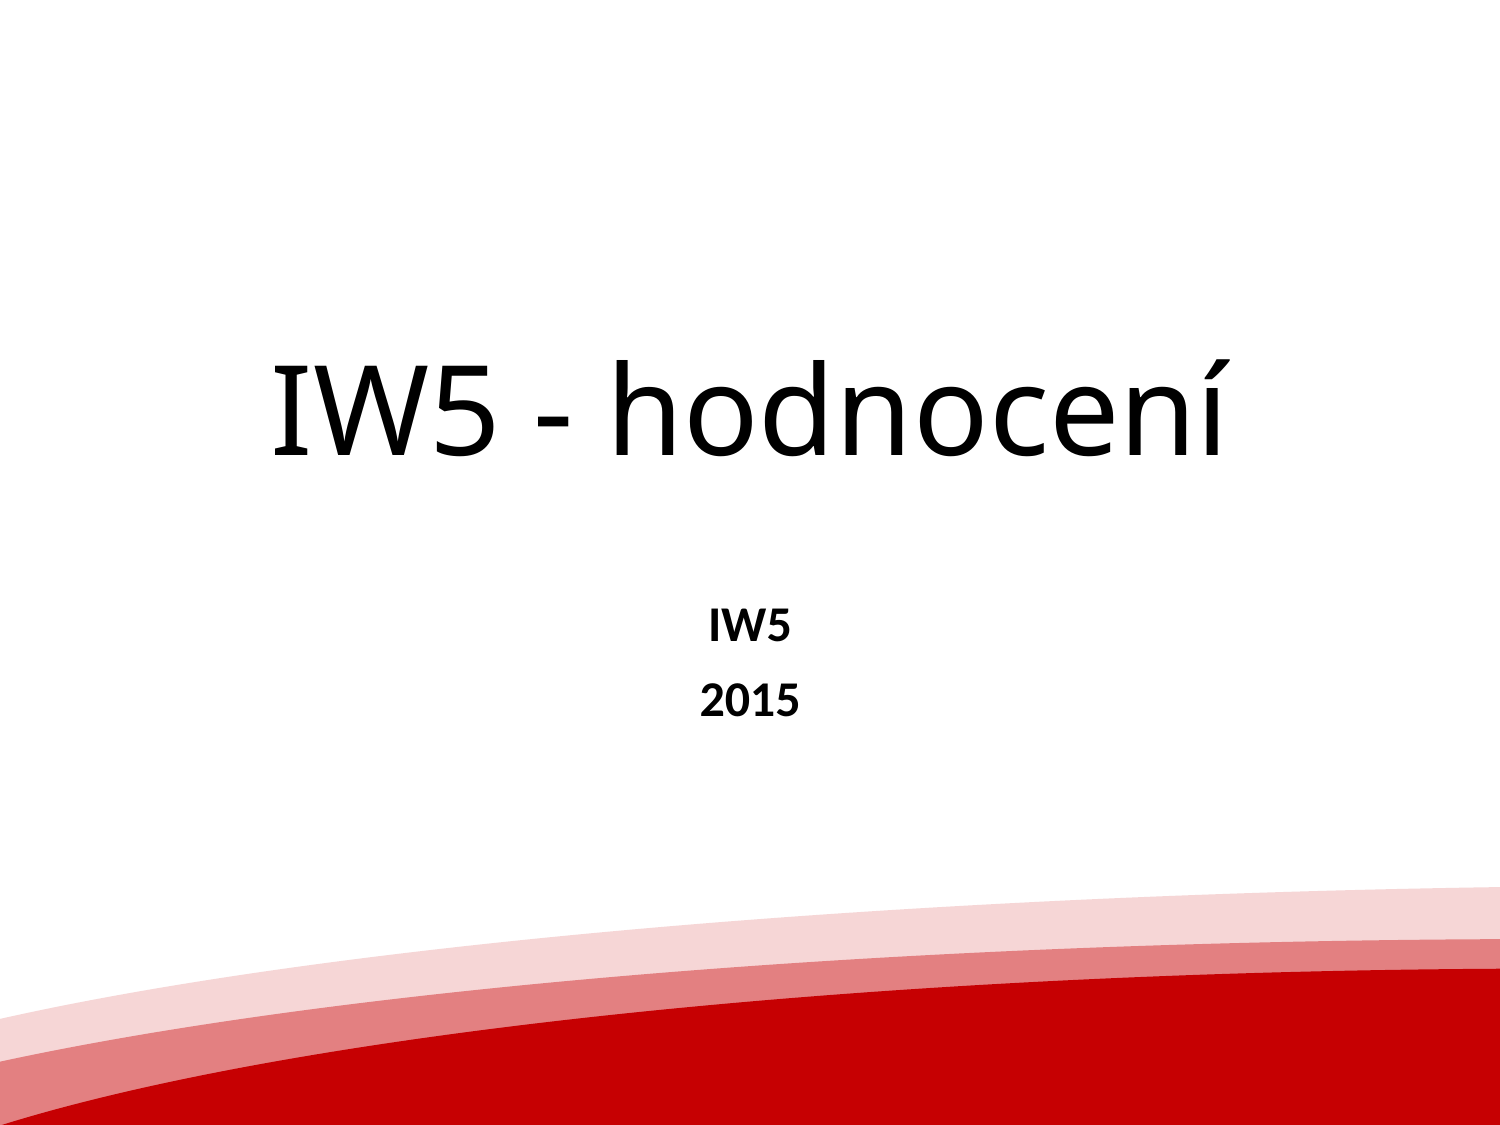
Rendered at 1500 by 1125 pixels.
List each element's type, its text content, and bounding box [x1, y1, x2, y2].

title IW5 - hodnocení [112, 184, 1388, 491]
subtitle IW5 2015 [187, 590, 1313, 863]
